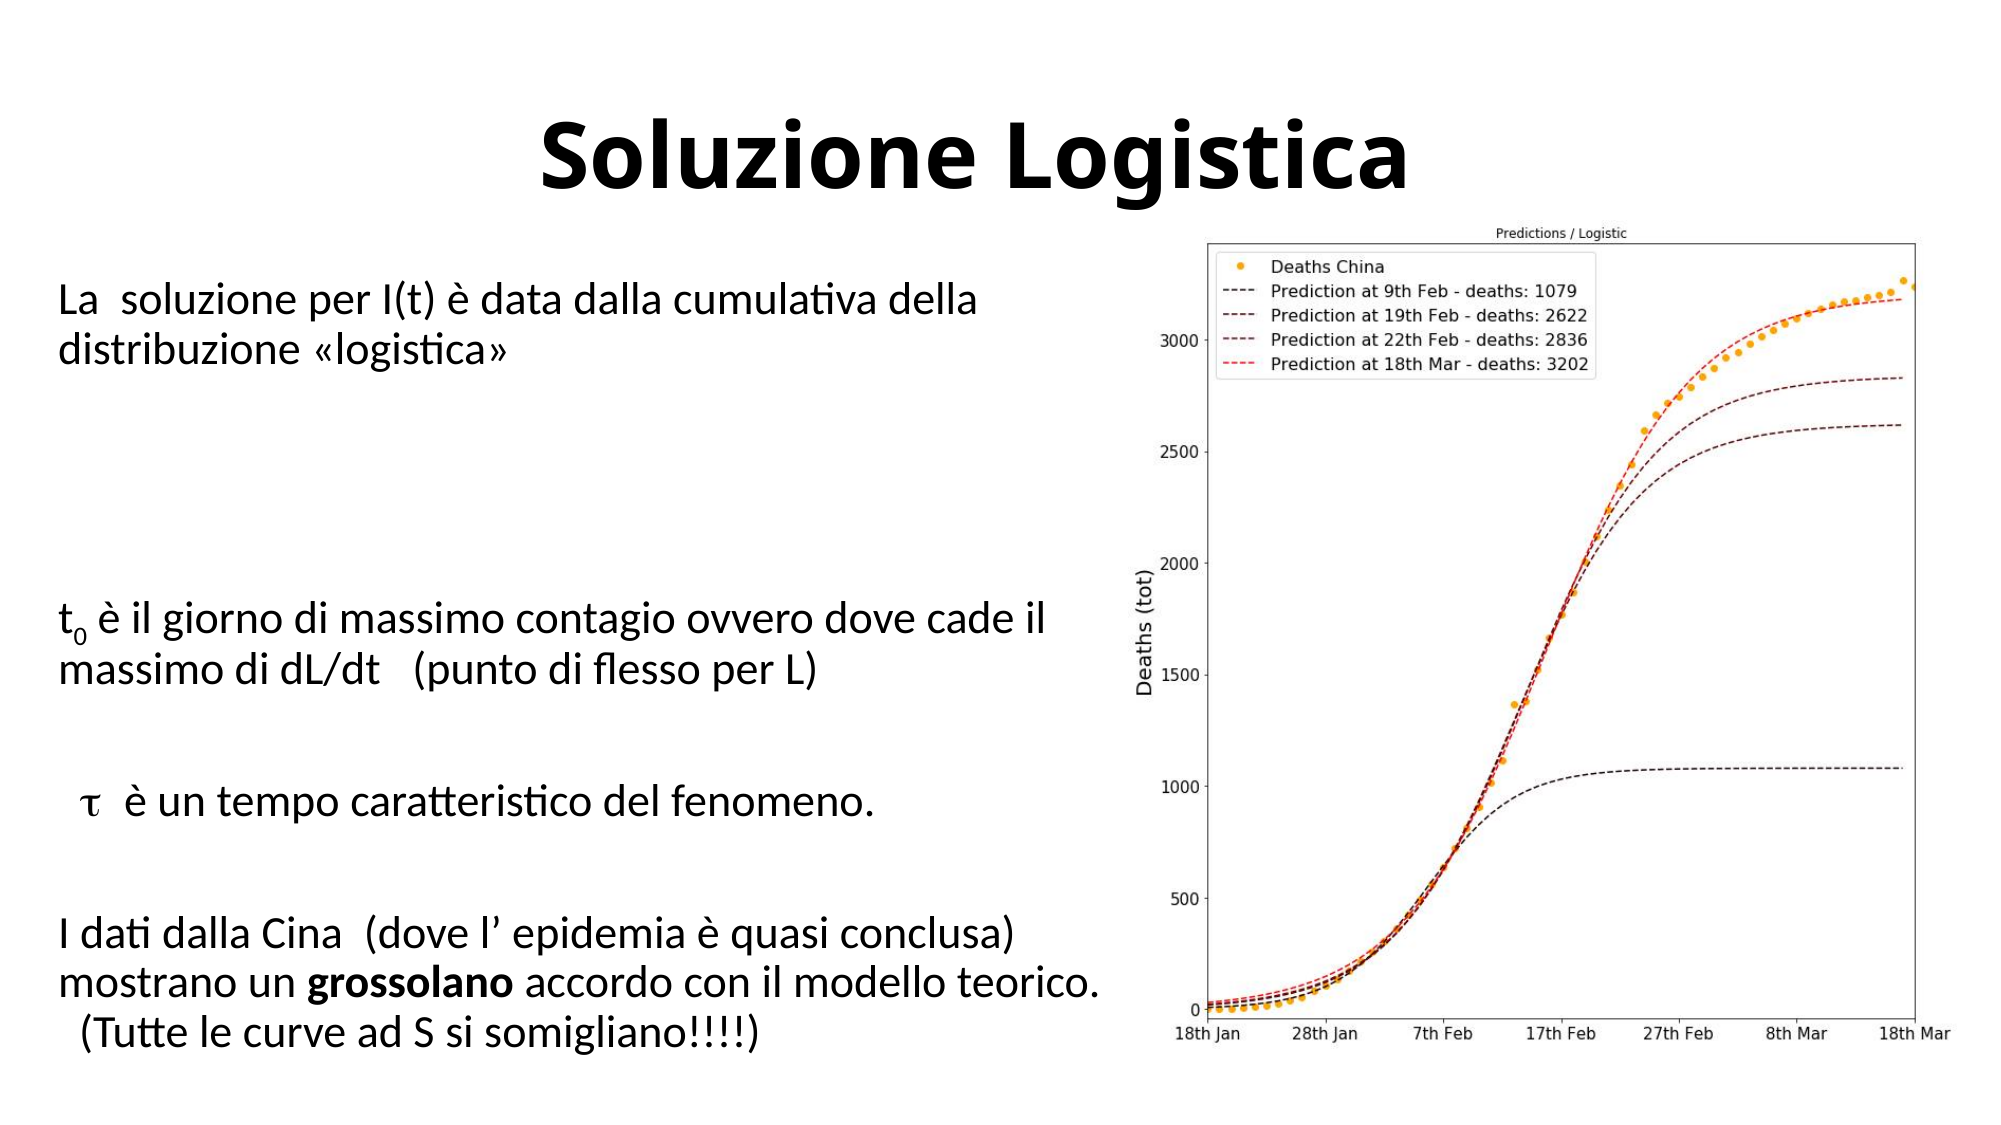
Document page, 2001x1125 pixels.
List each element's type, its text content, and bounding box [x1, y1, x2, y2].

title Soluzione Logistica [137, 50, 1863, 268]
picture [1128, 220, 1957, 1049]
